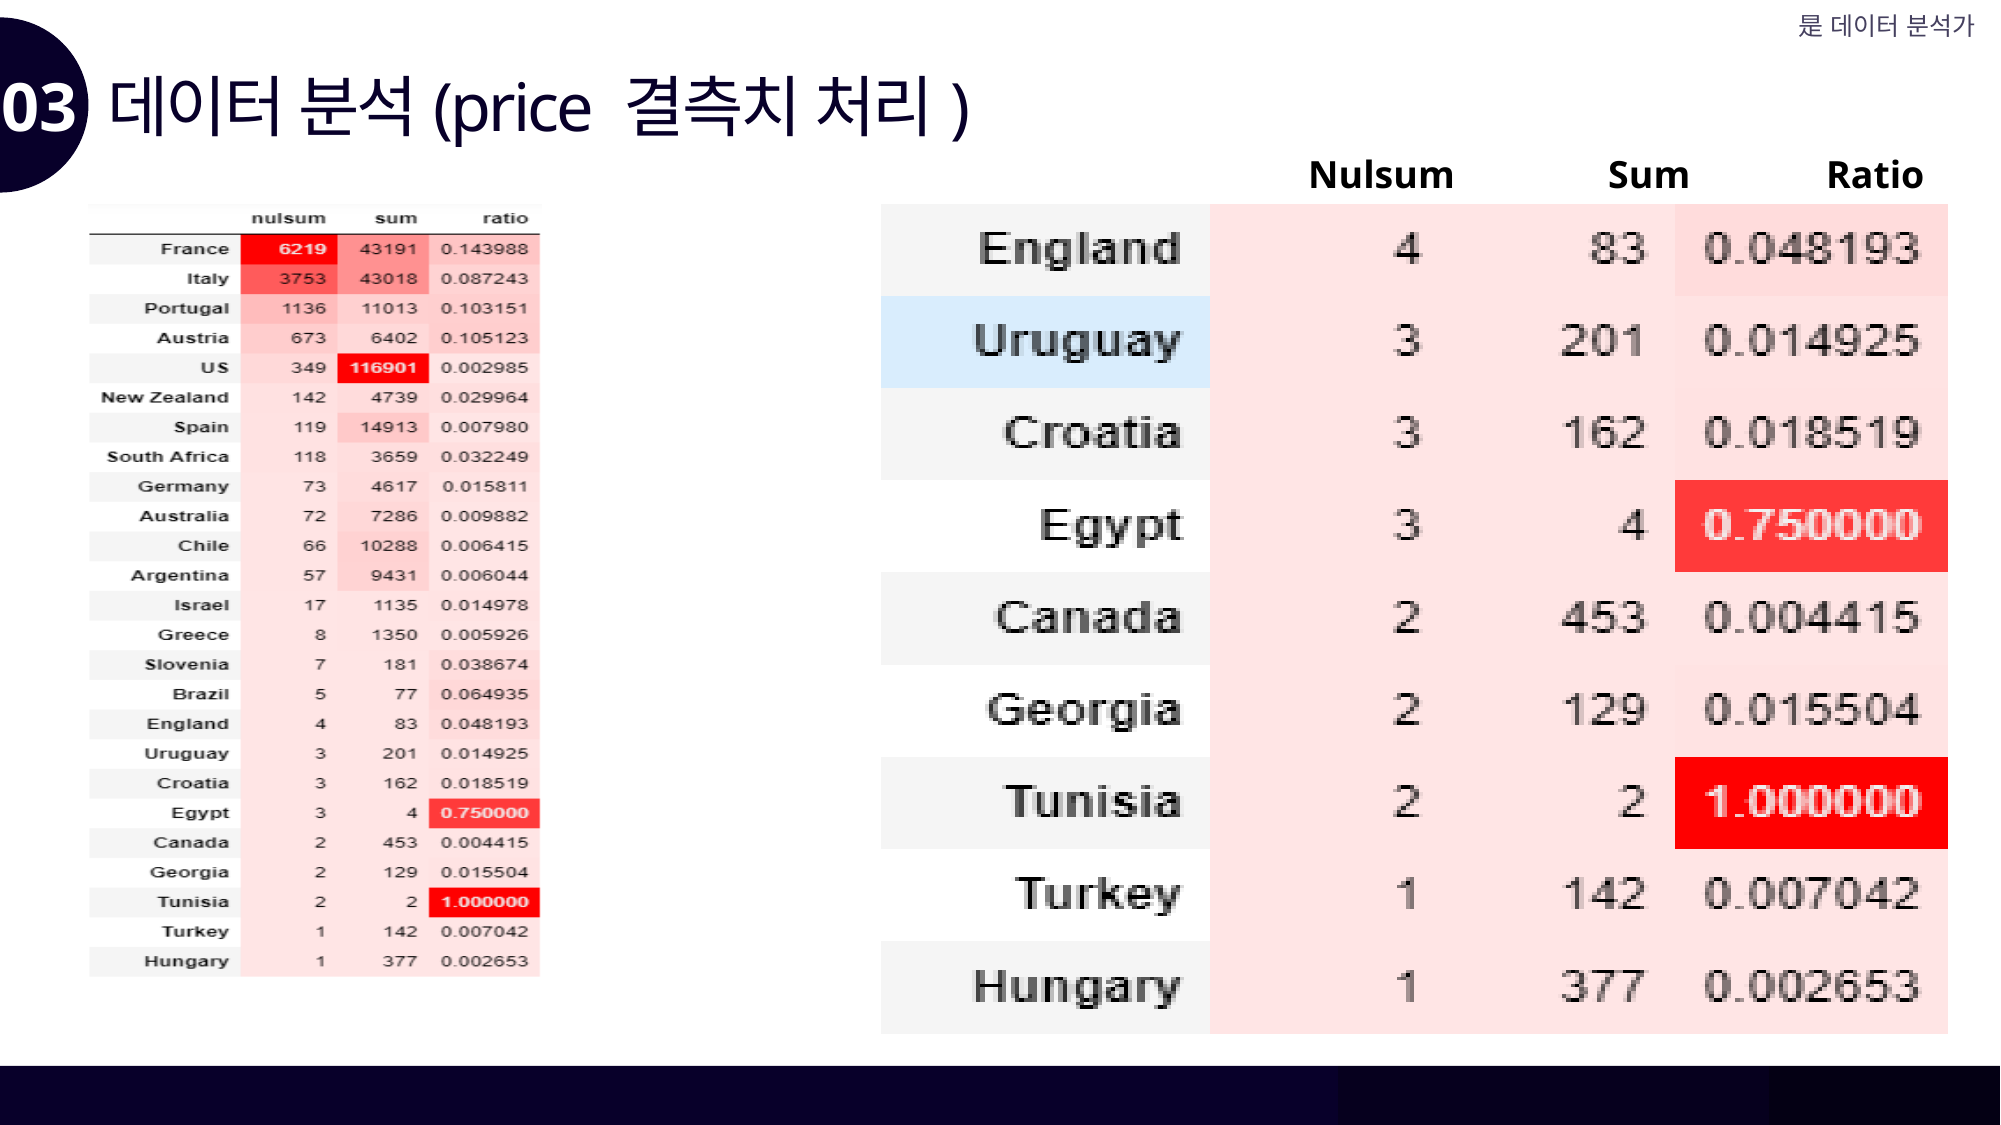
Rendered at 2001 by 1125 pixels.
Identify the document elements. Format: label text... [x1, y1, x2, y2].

picture [88, 204, 542, 979]
picture [881, 204, 1953, 1034]
text_box 03 [0, 56, 92, 152]
text_box 是 데이터 분석가 [1784, 2, 1991, 48]
text_box 데이터 분석(price 결측치 처리) [92, 56, 986, 152]
text_box Nulsum Sum Ratio [1293, 144, 1940, 204]
